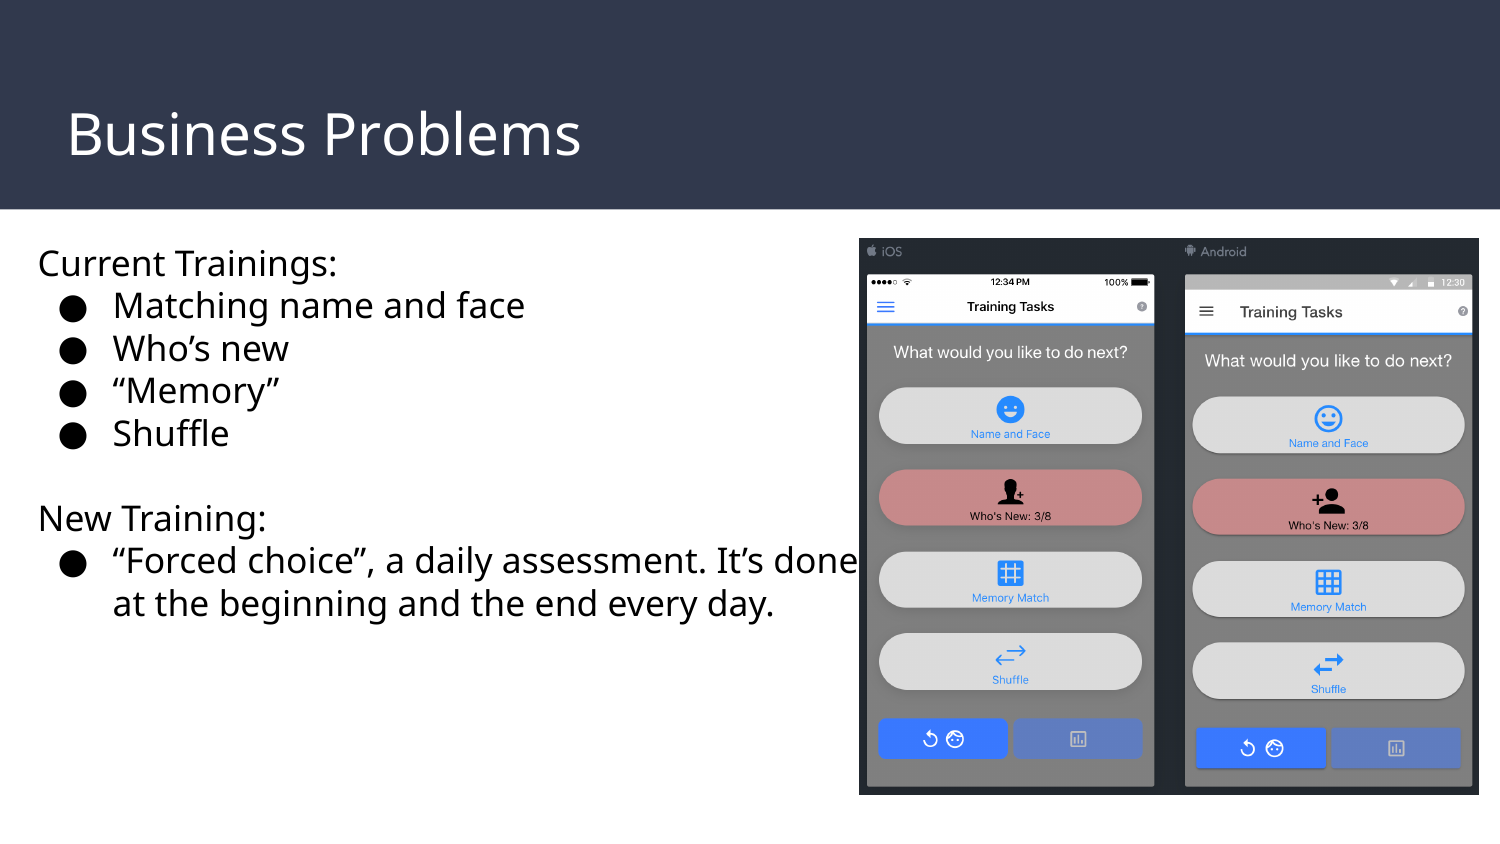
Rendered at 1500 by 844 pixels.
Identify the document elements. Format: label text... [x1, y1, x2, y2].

title Business Problems [51, 82, 1449, 185]
text_box Current Trainings: Matching name and face Who’s new “Memory” Shuffle New Training: “Forced choice”, a daily assessment. It’s done at the beginning and the end every day. [22, 225, 898, 781]
picture [858, 238, 1480, 795]
